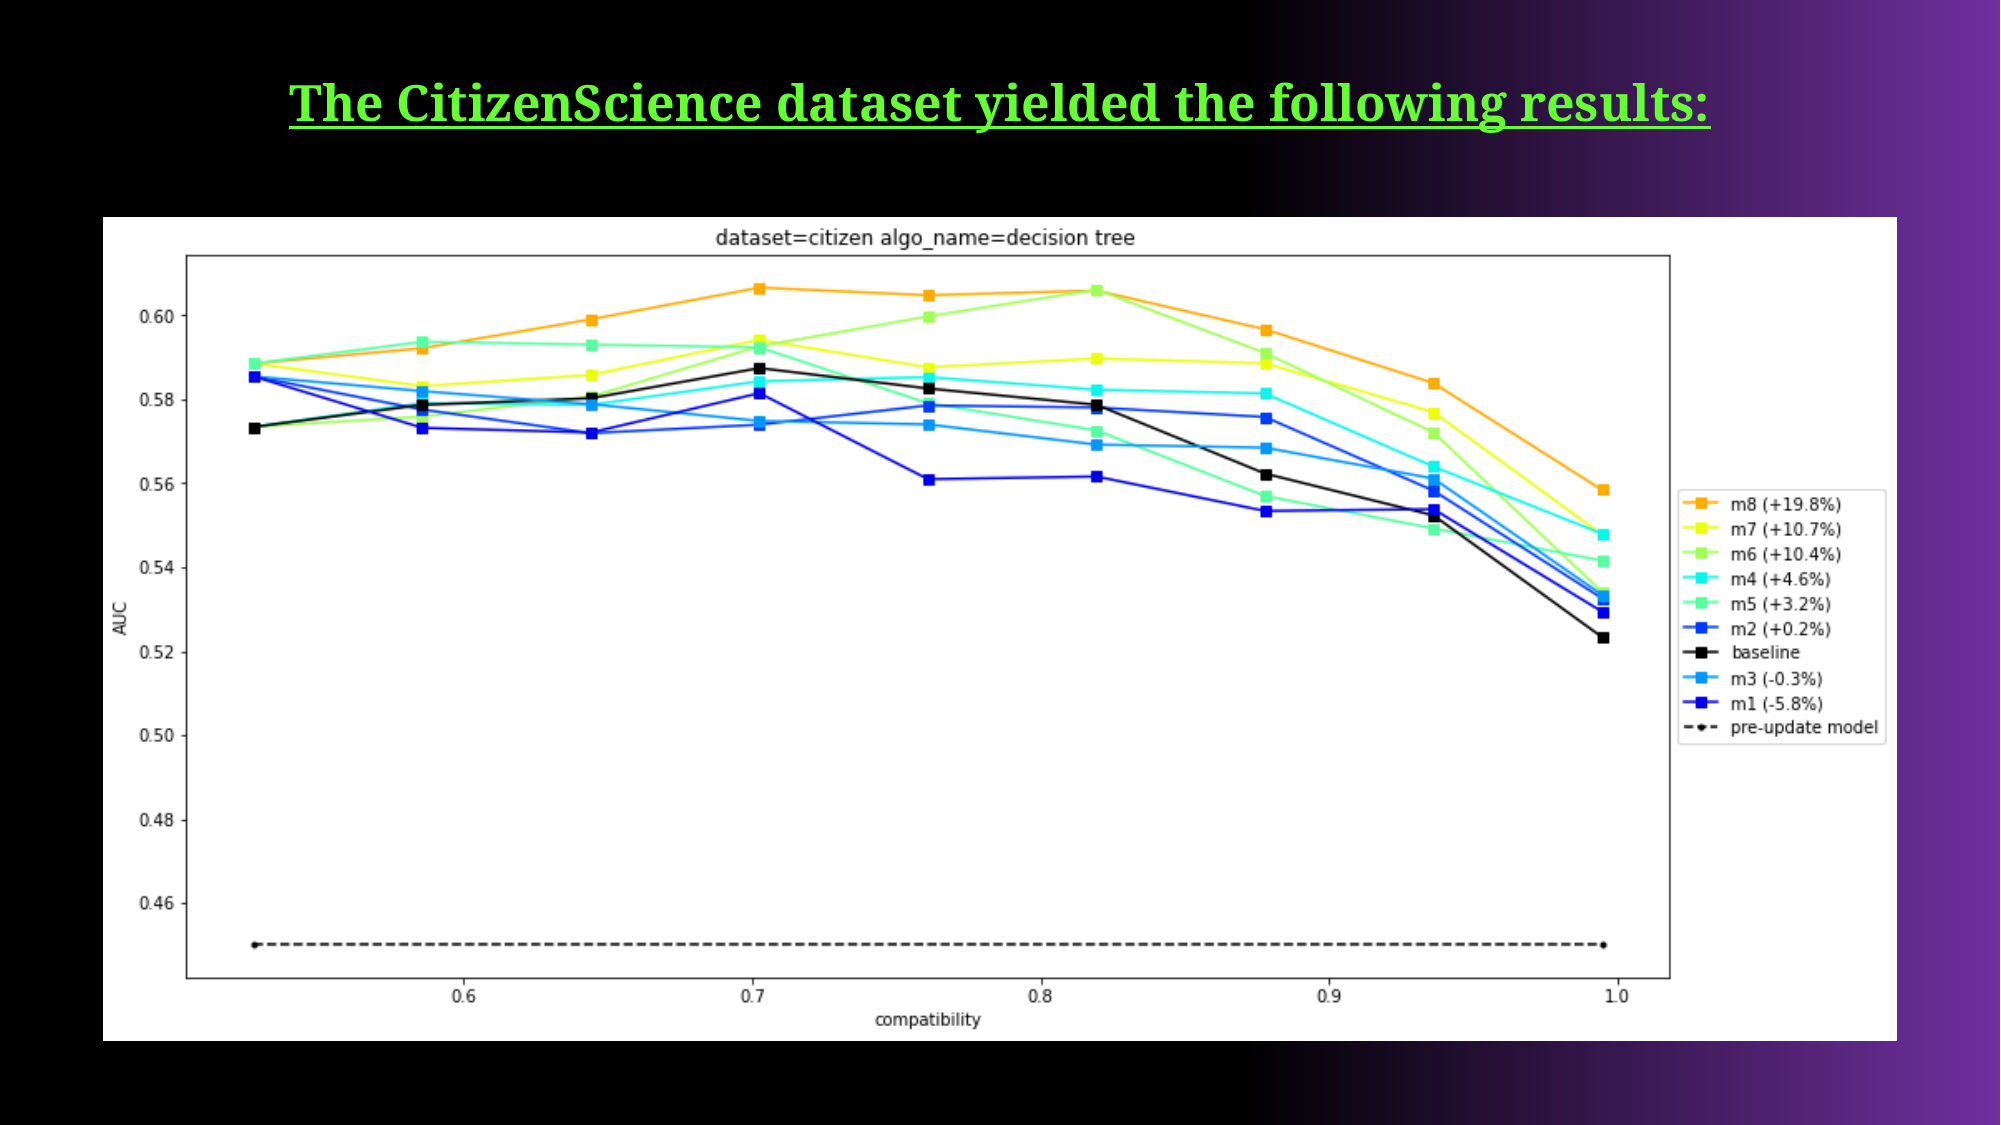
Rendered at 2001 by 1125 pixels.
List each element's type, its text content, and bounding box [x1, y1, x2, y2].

picture [103, 217, 1897, 1041]
title The CitizenScience dataset yielded the following results: [0, 0, 2000, 218]
